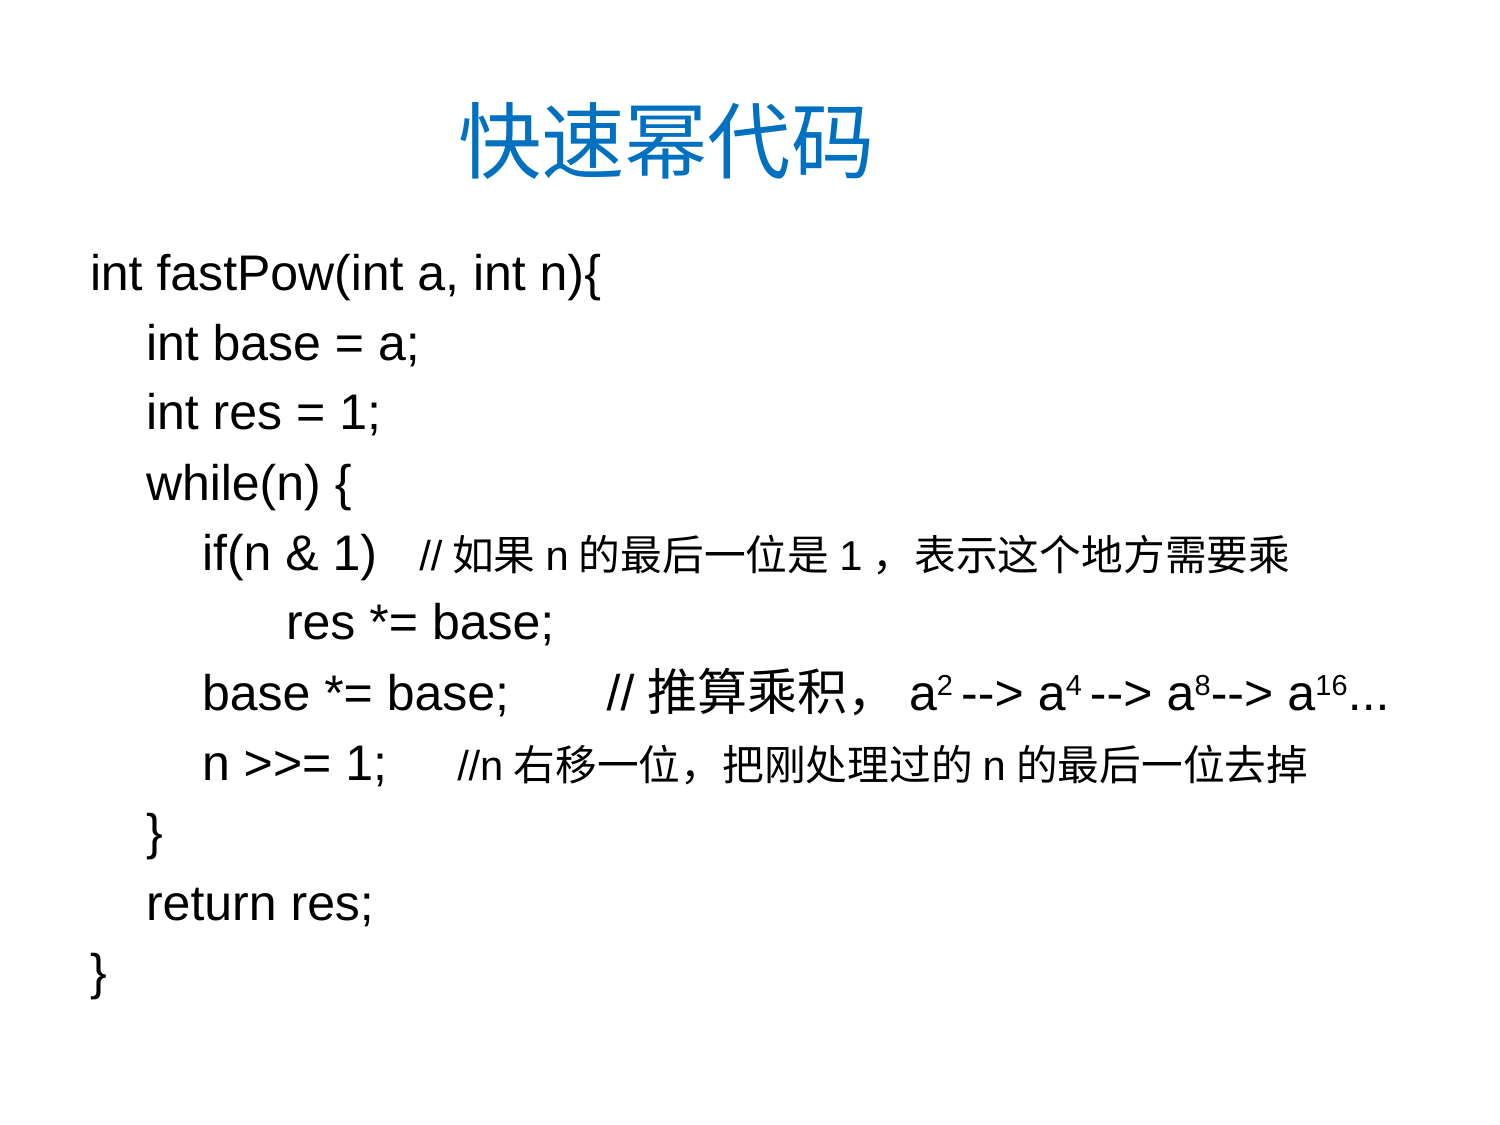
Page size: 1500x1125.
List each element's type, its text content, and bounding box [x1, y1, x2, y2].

title 快速幂代码 [75, 45, 1258, 232]
list int fastPow(int a, int n){ int base = a; int res = 1; while(n) { if(n & 1) //如果n的最后一位是1，表示这个地方需要乘 res *= base; base *= base; //推算乘积，a2 --> a4 --> a8--> a16... n >>= 1; //n右移一位，把刚处理过的n的最后一位去掉 } return res; } [75, 232, 1425, 1035]
